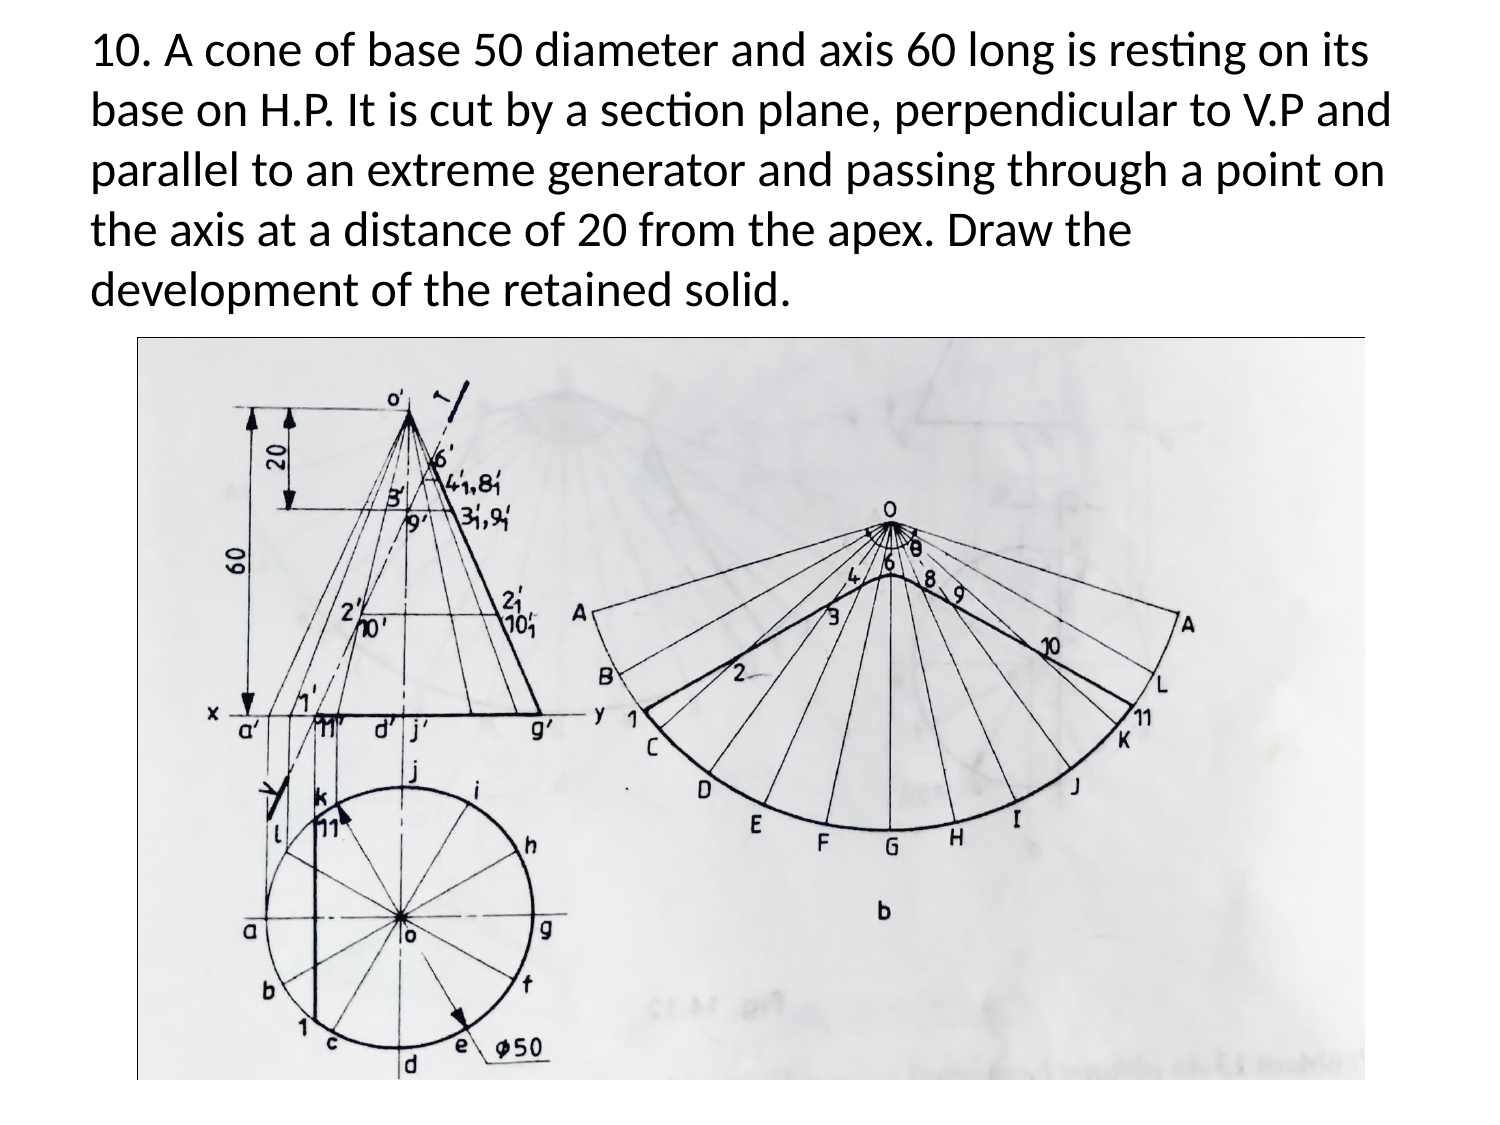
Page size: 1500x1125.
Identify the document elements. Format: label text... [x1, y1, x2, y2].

title 10. A cone of base 50 diameter and axis 60 long is resting on its base on H.P. It is cut by a section plane, perpendicular to V.P and parallel to an extreme generator and passing through a point on the axis at a distance of 20 from the apex. Draw the development of the retained solid. [75, 45, 1425, 288]
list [137, 337, 1365, 1081]
